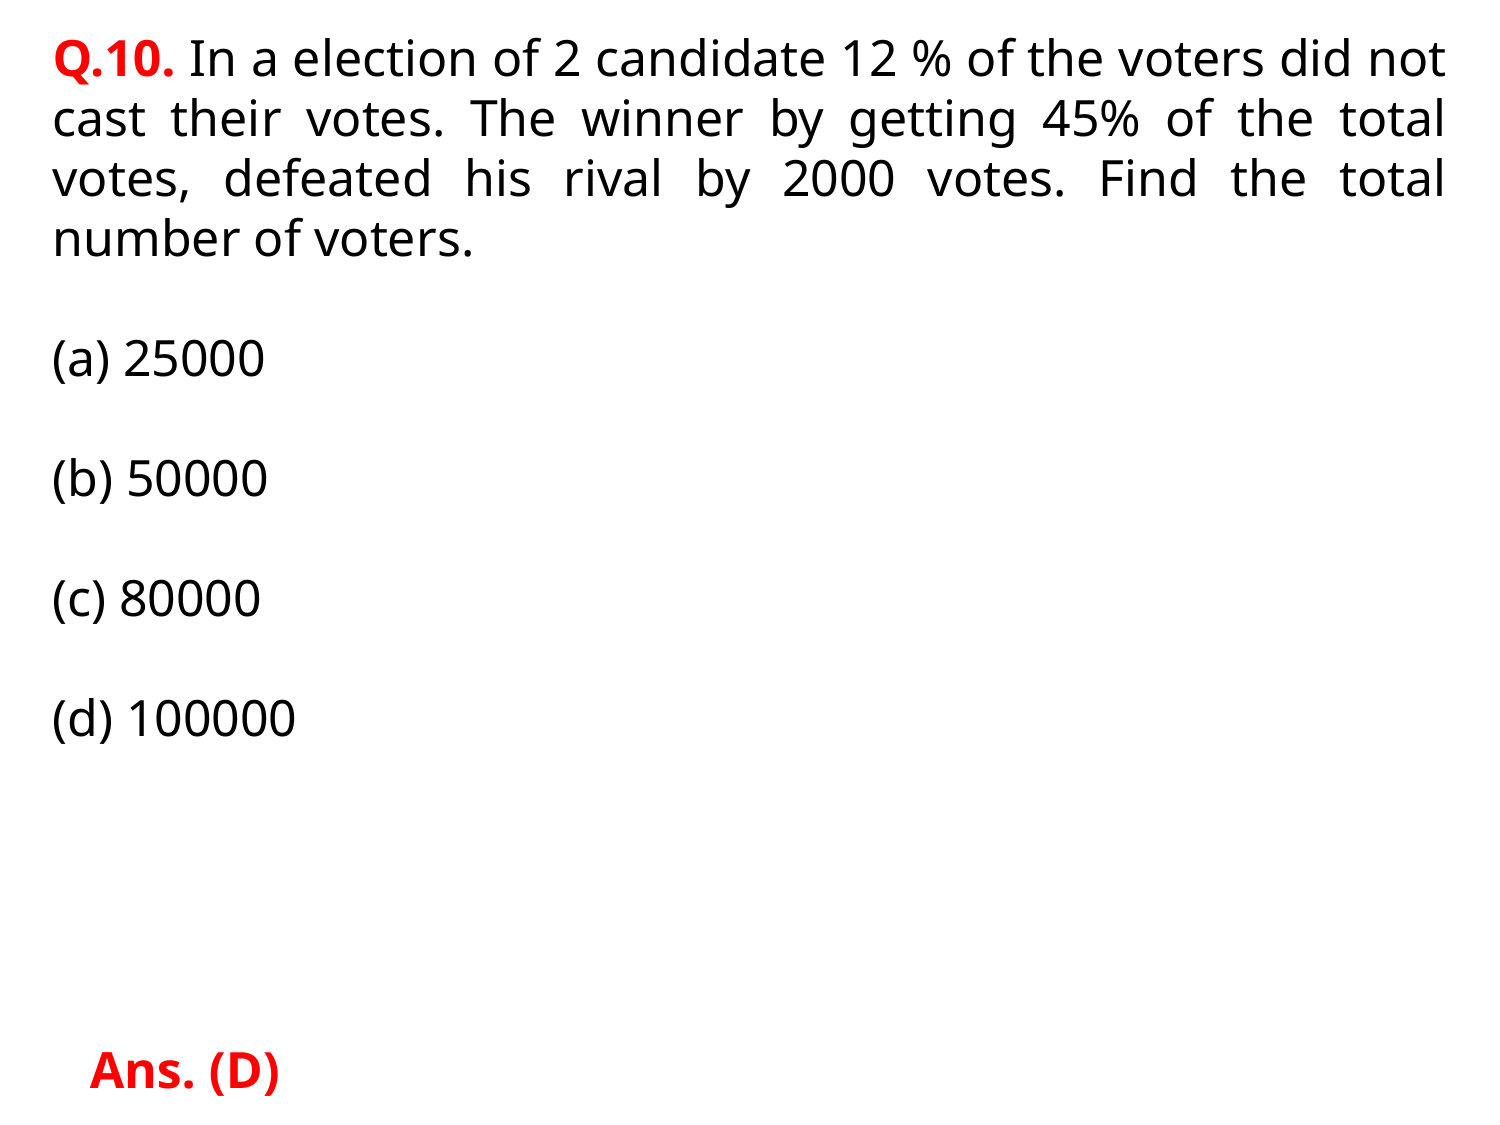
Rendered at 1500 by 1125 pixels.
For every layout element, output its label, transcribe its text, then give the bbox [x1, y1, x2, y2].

text_box Ans. (D) [74, 1031, 352, 1107]
text_box Q.10. In a election of 2 candidate 12 % of the voters did not cast their votes. The winner by getting 45% of the total votes, defeated his rival by 2000 votes. Find the total number of voters. 25000 50000 80000 100000 [37, 19, 1463, 754]
